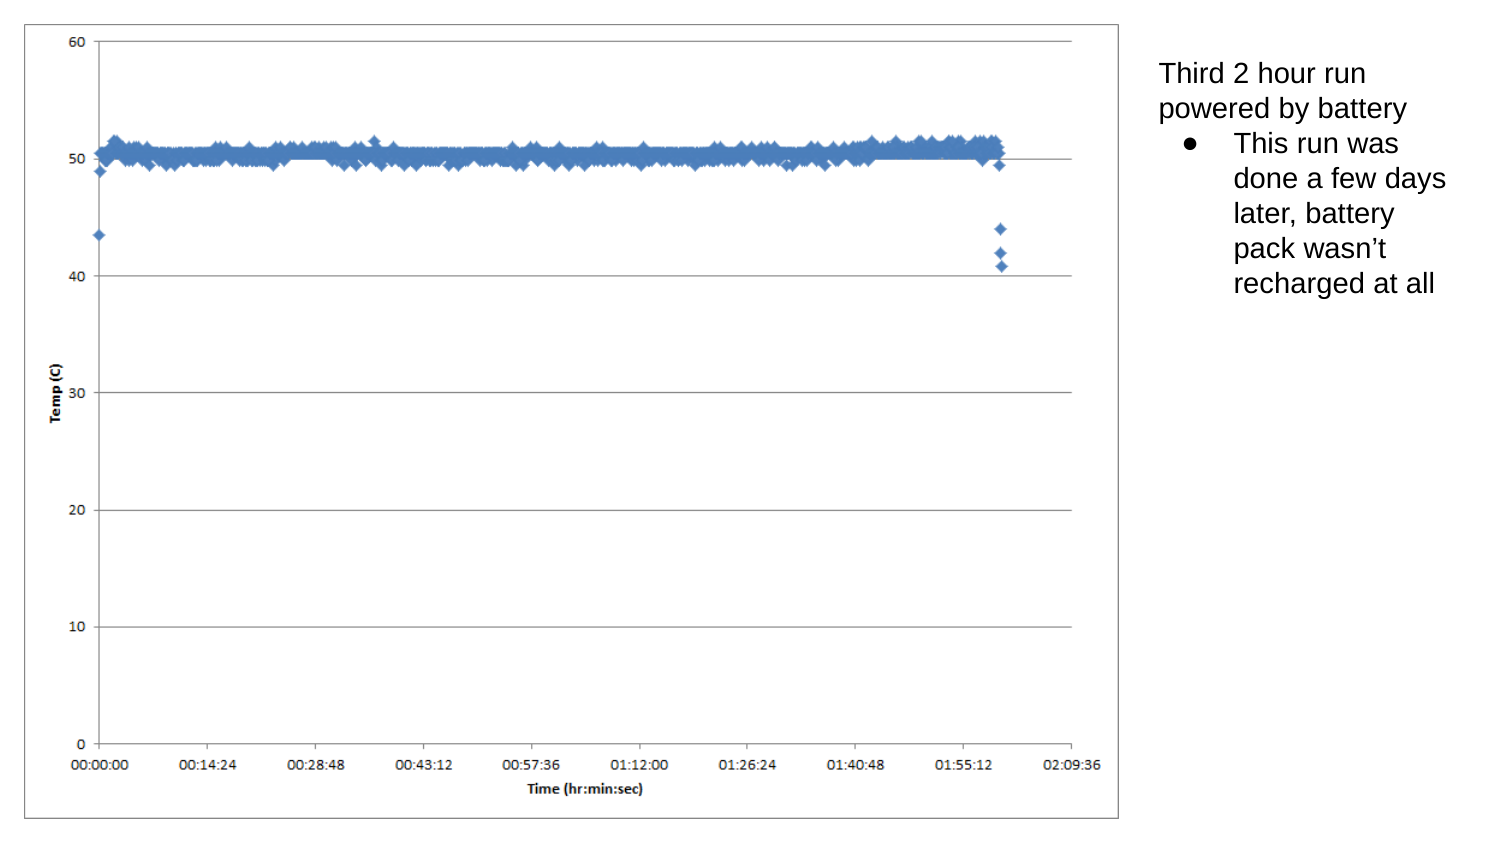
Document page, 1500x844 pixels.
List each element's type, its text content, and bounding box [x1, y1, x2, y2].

picture [24, 24, 1119, 819]
text_box Third 2 hour run powered by battery This run was done a few days later, battery pack wasn’t recharged at all [1143, 39, 1481, 387]
